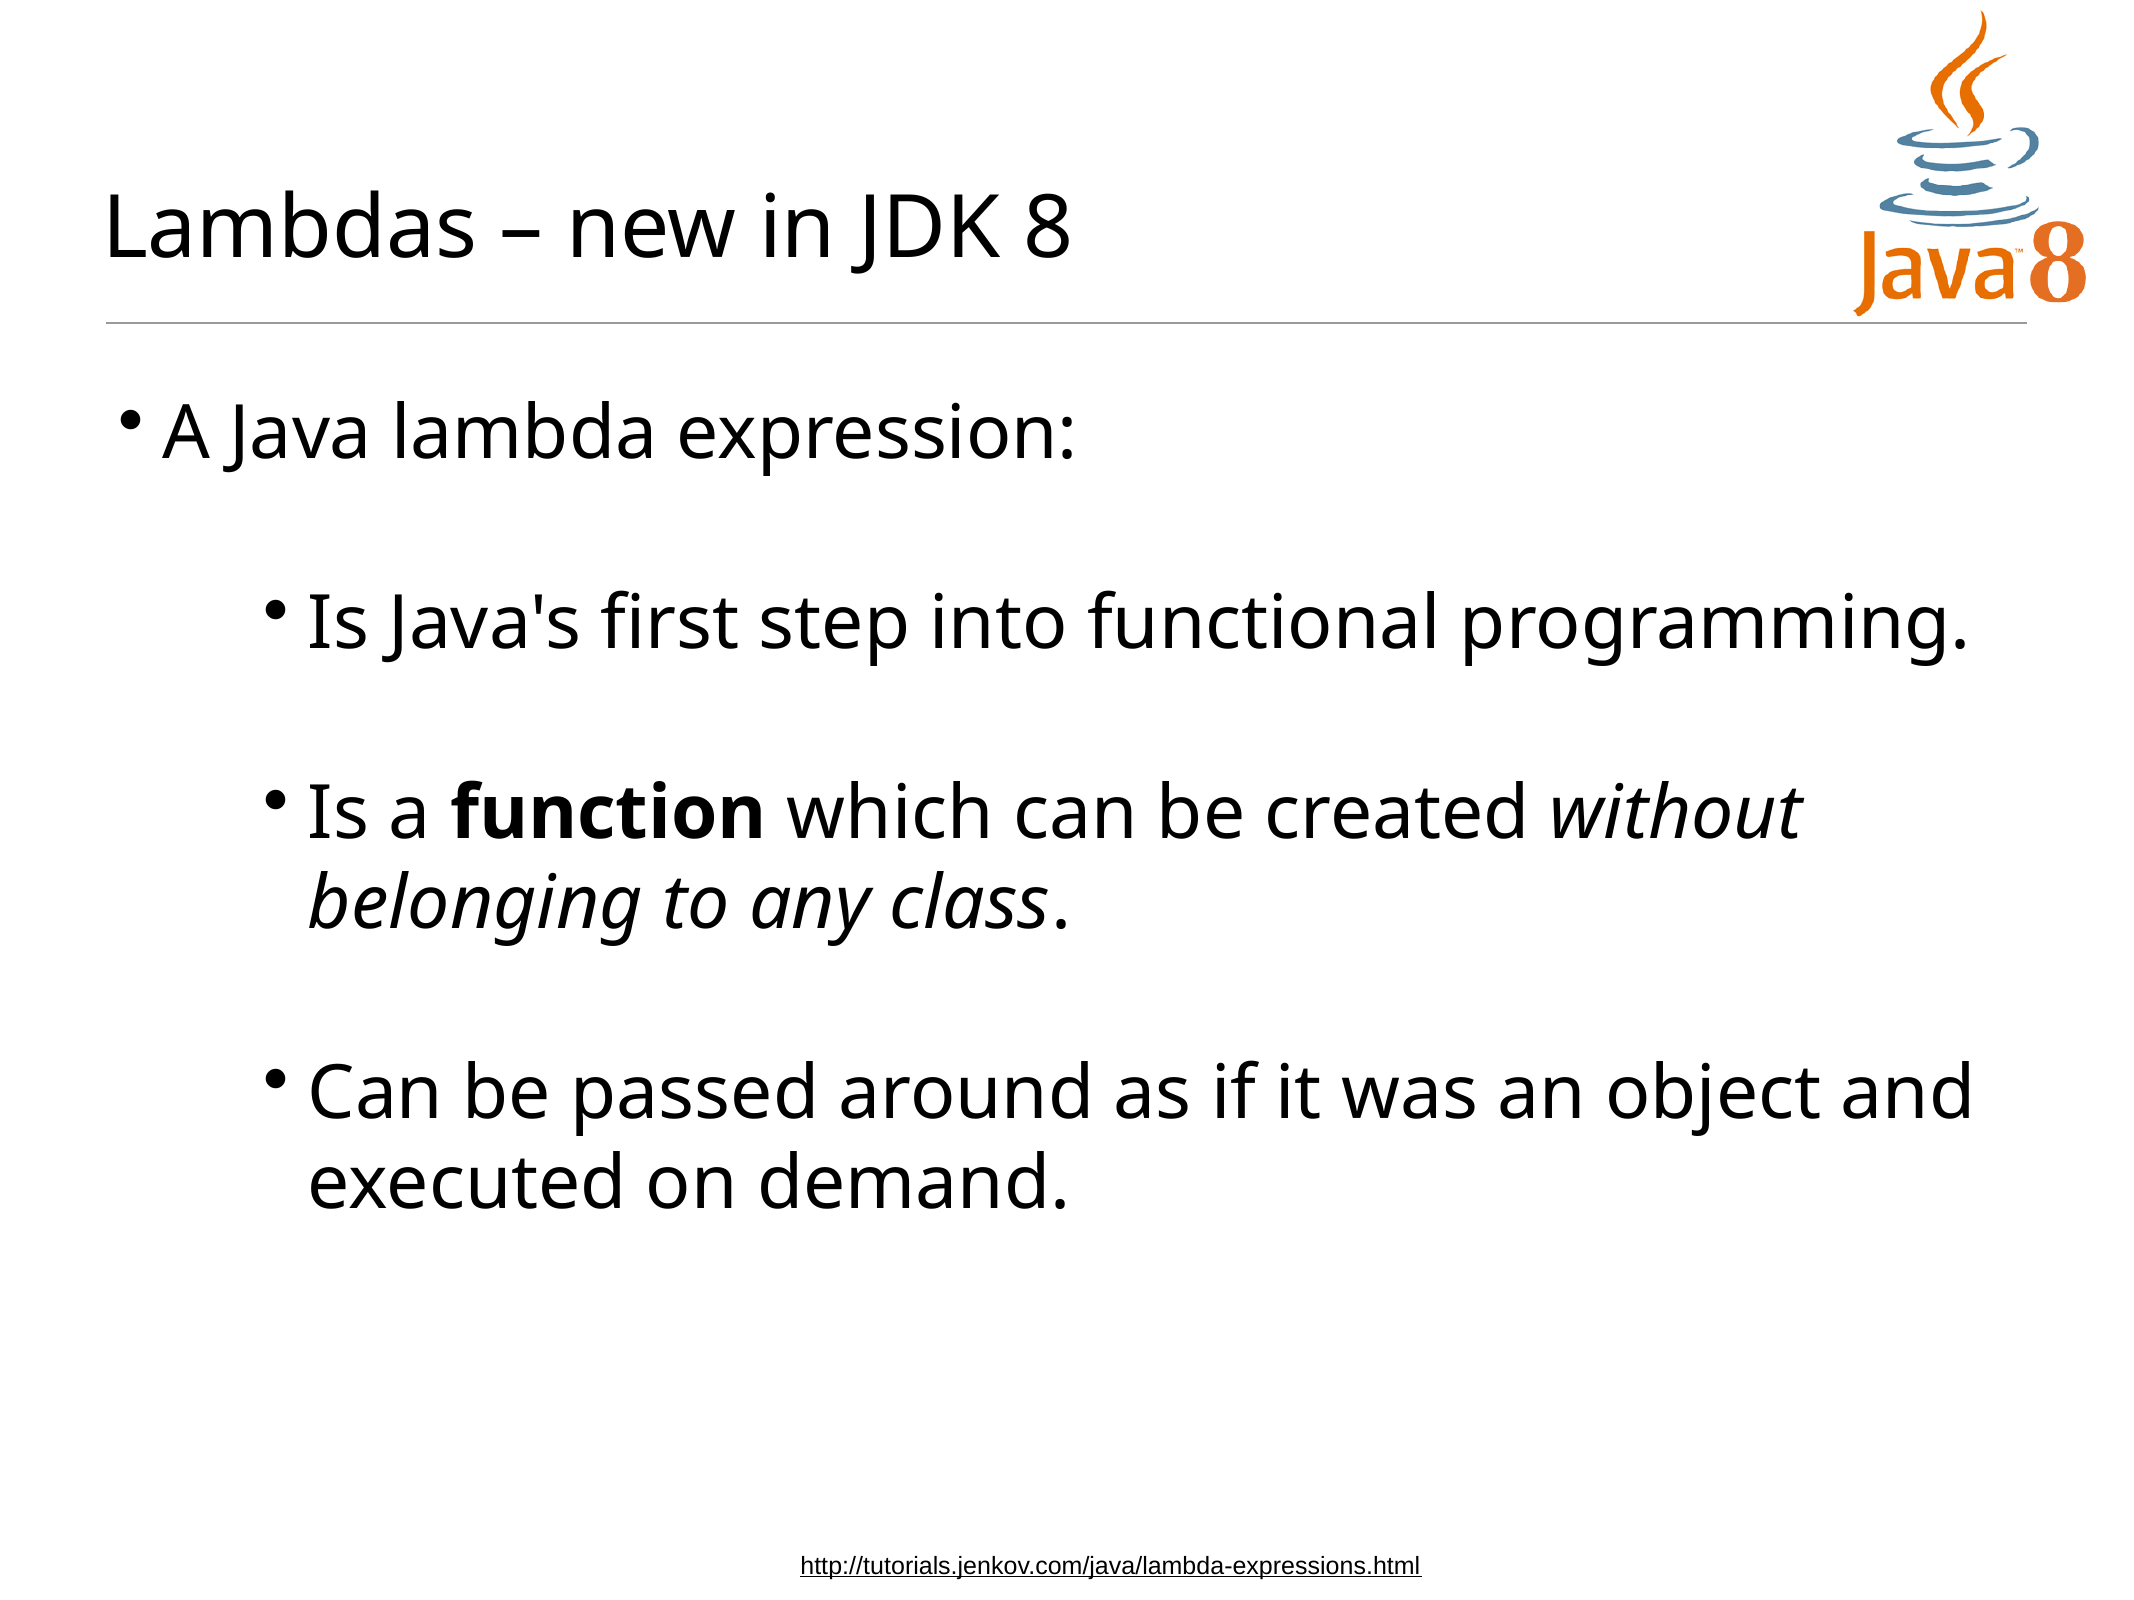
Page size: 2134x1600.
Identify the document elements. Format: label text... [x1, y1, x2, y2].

picture [1801, 0, 2130, 335]
text_box http://tutorials.jenkov.com/java/lambda-expressions.html [785, 1541, 1444, 1587]
list A Java lambda expression: Is Java's first step into functional programming. Is a function which can be created without belonging to any class. Can be passed around as if it was an object and executed on demand. [109, 374, 2041, 1474]
title Lambdas – new in JDK 8 [93, 53, 1801, 284]
